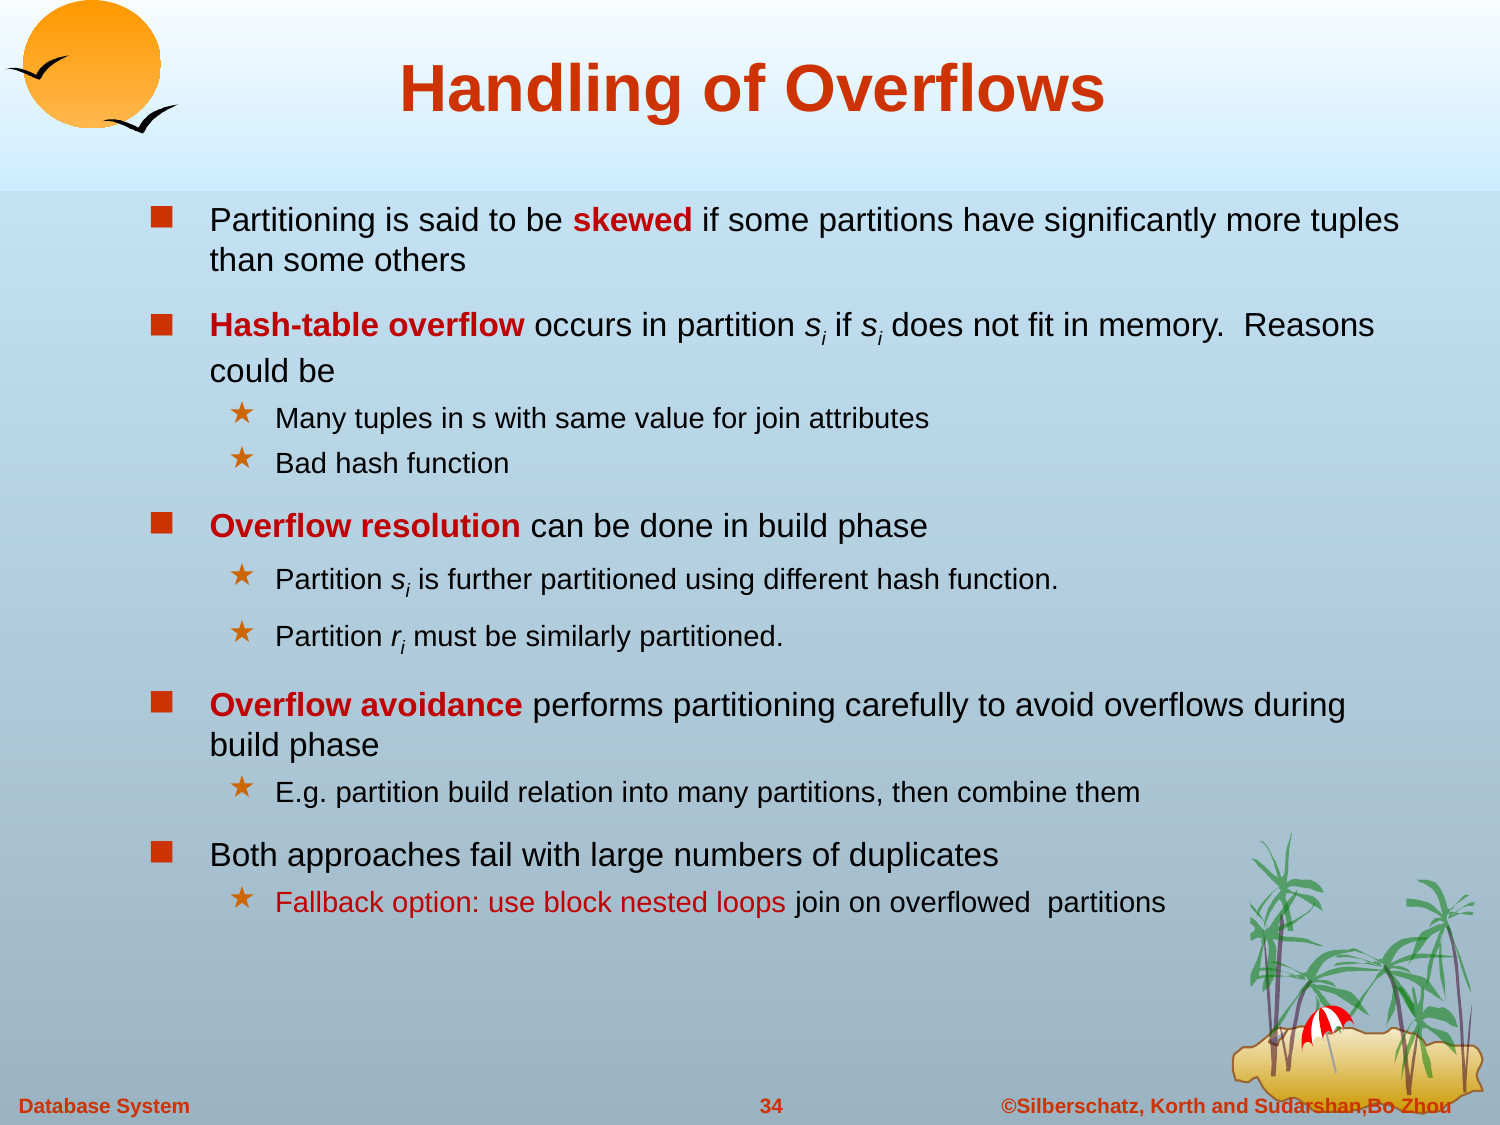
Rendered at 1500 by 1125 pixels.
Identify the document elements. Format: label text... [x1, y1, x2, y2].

title Handling of Overflows [90, 32, 1416, 133]
list Partitioning is said to be skewed if some partitions have significantly more tuples than some others Hash-table overflow occurs in partition si if si does not fit in memory. Reasons could be Many tuples in s with same value for join attributes Bad hash function Overflow resolution can be done in build phase Partition si is further partitioned using different hash function. Partition ri must be similarly partitioned. Overflow avoidance performs partitioning carefully to avoid overflows during build phase E.g. partition build relation into many partitions, then combine them Both approaches fail with large numbers of duplicates Fallback option: use block nested loops join on overflowed partitions [138, 191, 1441, 1046]
